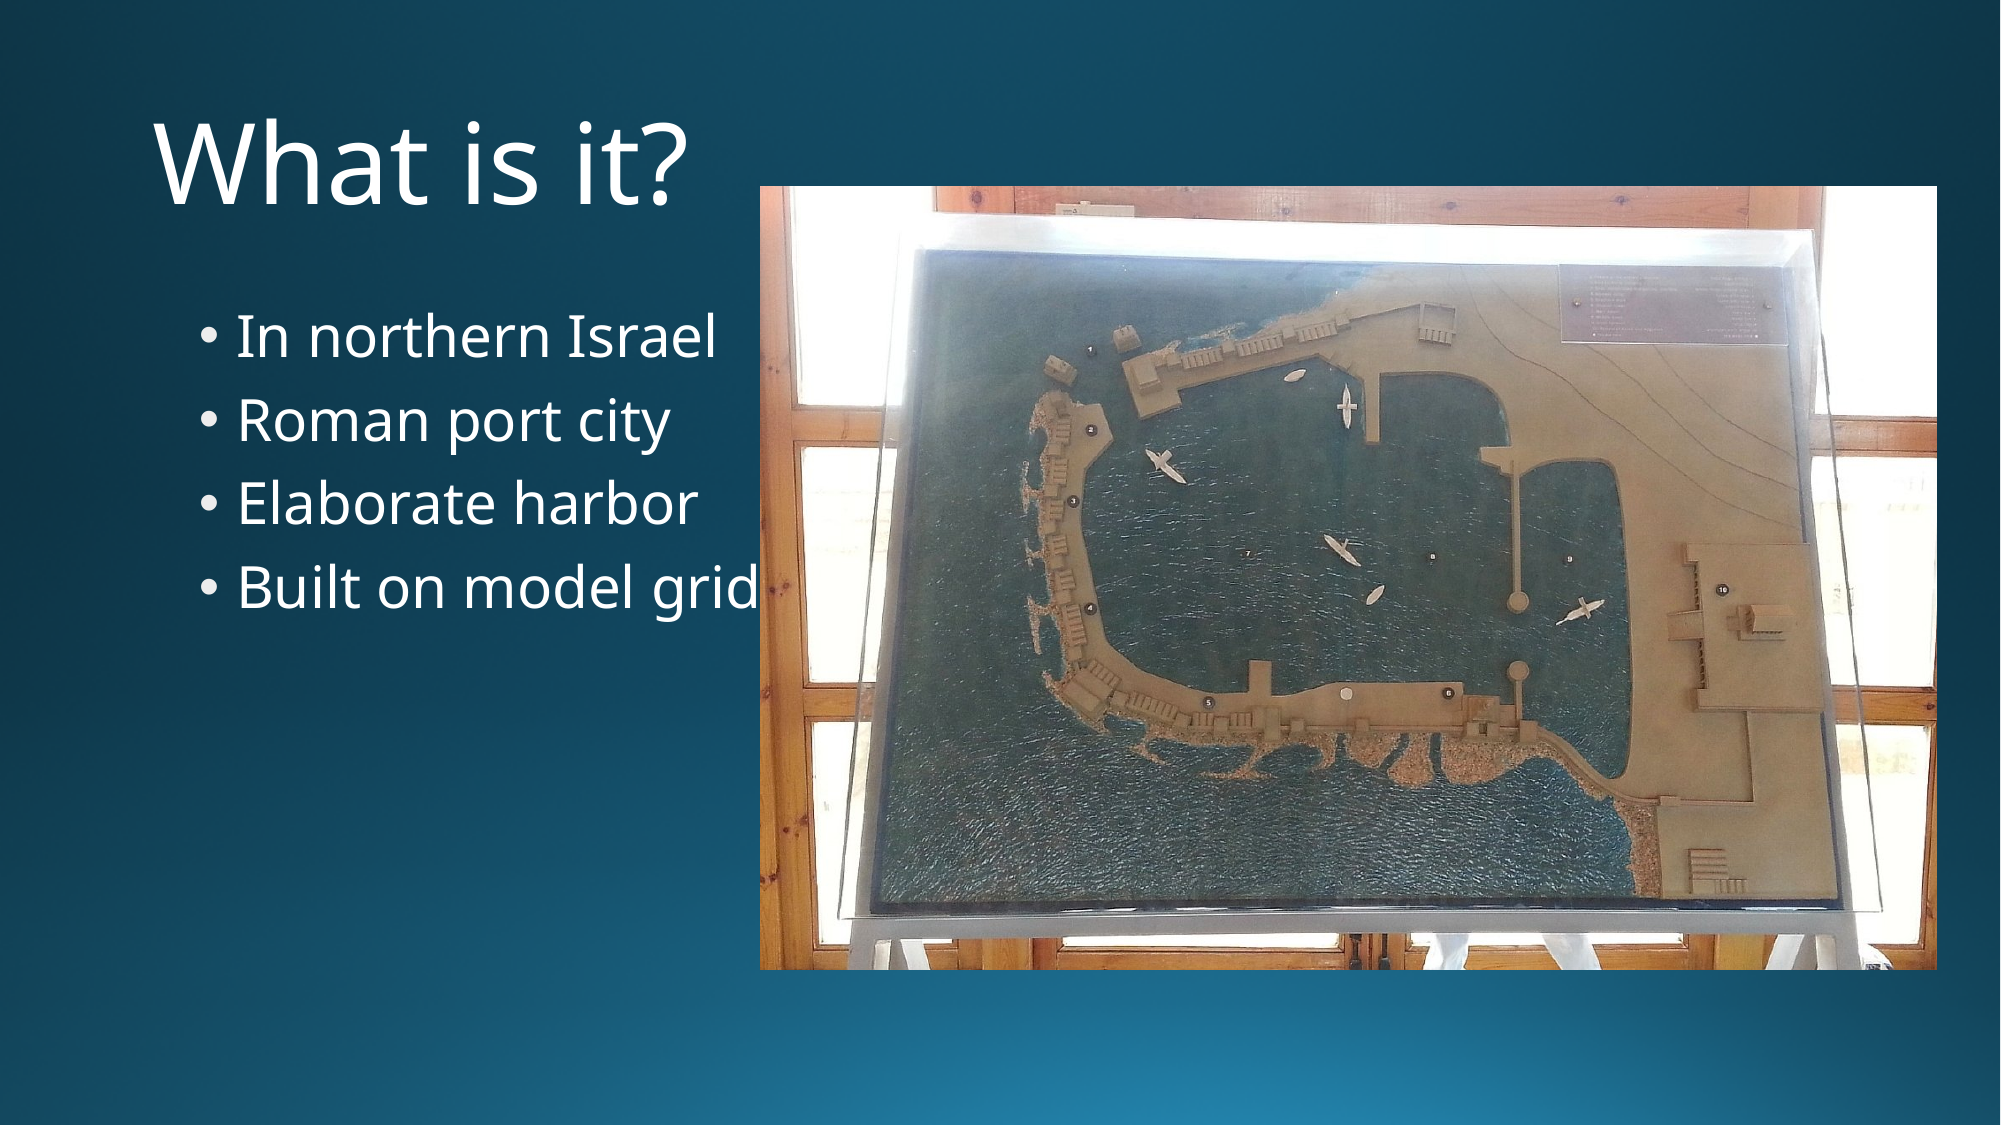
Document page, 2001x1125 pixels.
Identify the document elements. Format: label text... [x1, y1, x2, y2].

picture [0, 0, 2001, 1125]
title What is it? [137, 59, 1863, 278]
list In northern Israel Roman port city Elaborate harbor Built on model grid [183, 299, 1863, 1014]
